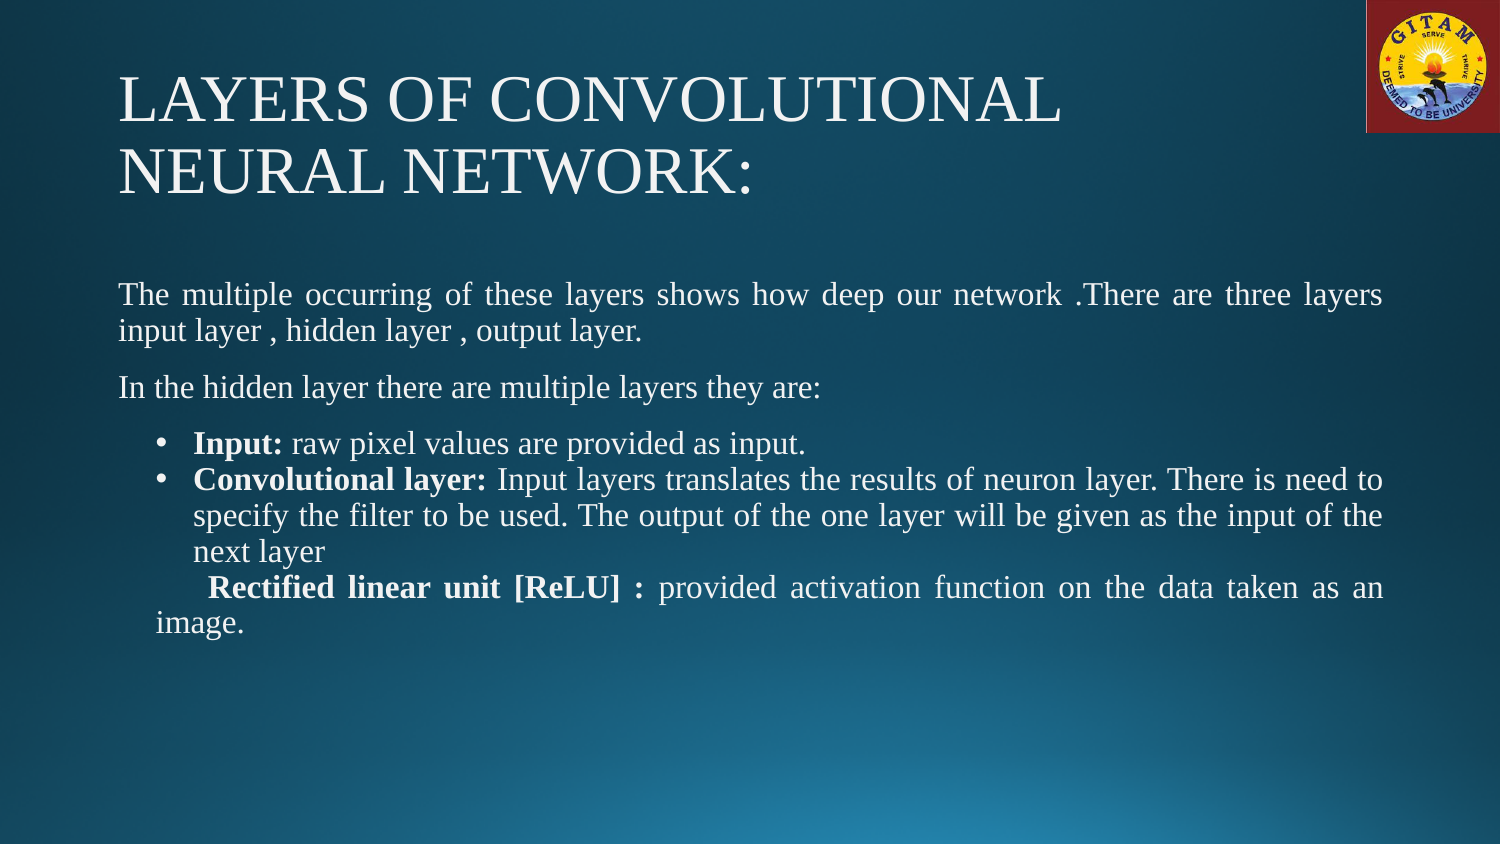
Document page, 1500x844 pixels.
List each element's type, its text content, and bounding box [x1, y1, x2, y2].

title LAYERS OF CONVOLUTIONAL NEURAL NETWORK: [103, 44, 1083, 216]
list The multiple occurring of these layers shows how deep our network .There are three layers input layer , hidden layer , output layer. In the hidden layer there are multiple layers they are: Input: raw pixel values are provided as input. Convolutional layer: Input layers translates the results of neuron layer. There is need to specify the filter to be used. The output of the one layer will be given as the input of the next layer Rectified linear unit [ReLU] : provided activation function on the data taken as an image. [103, 269, 1401, 760]
text_box [0, 0, 1500, 844]
picture [1366, 0, 1500, 133]
